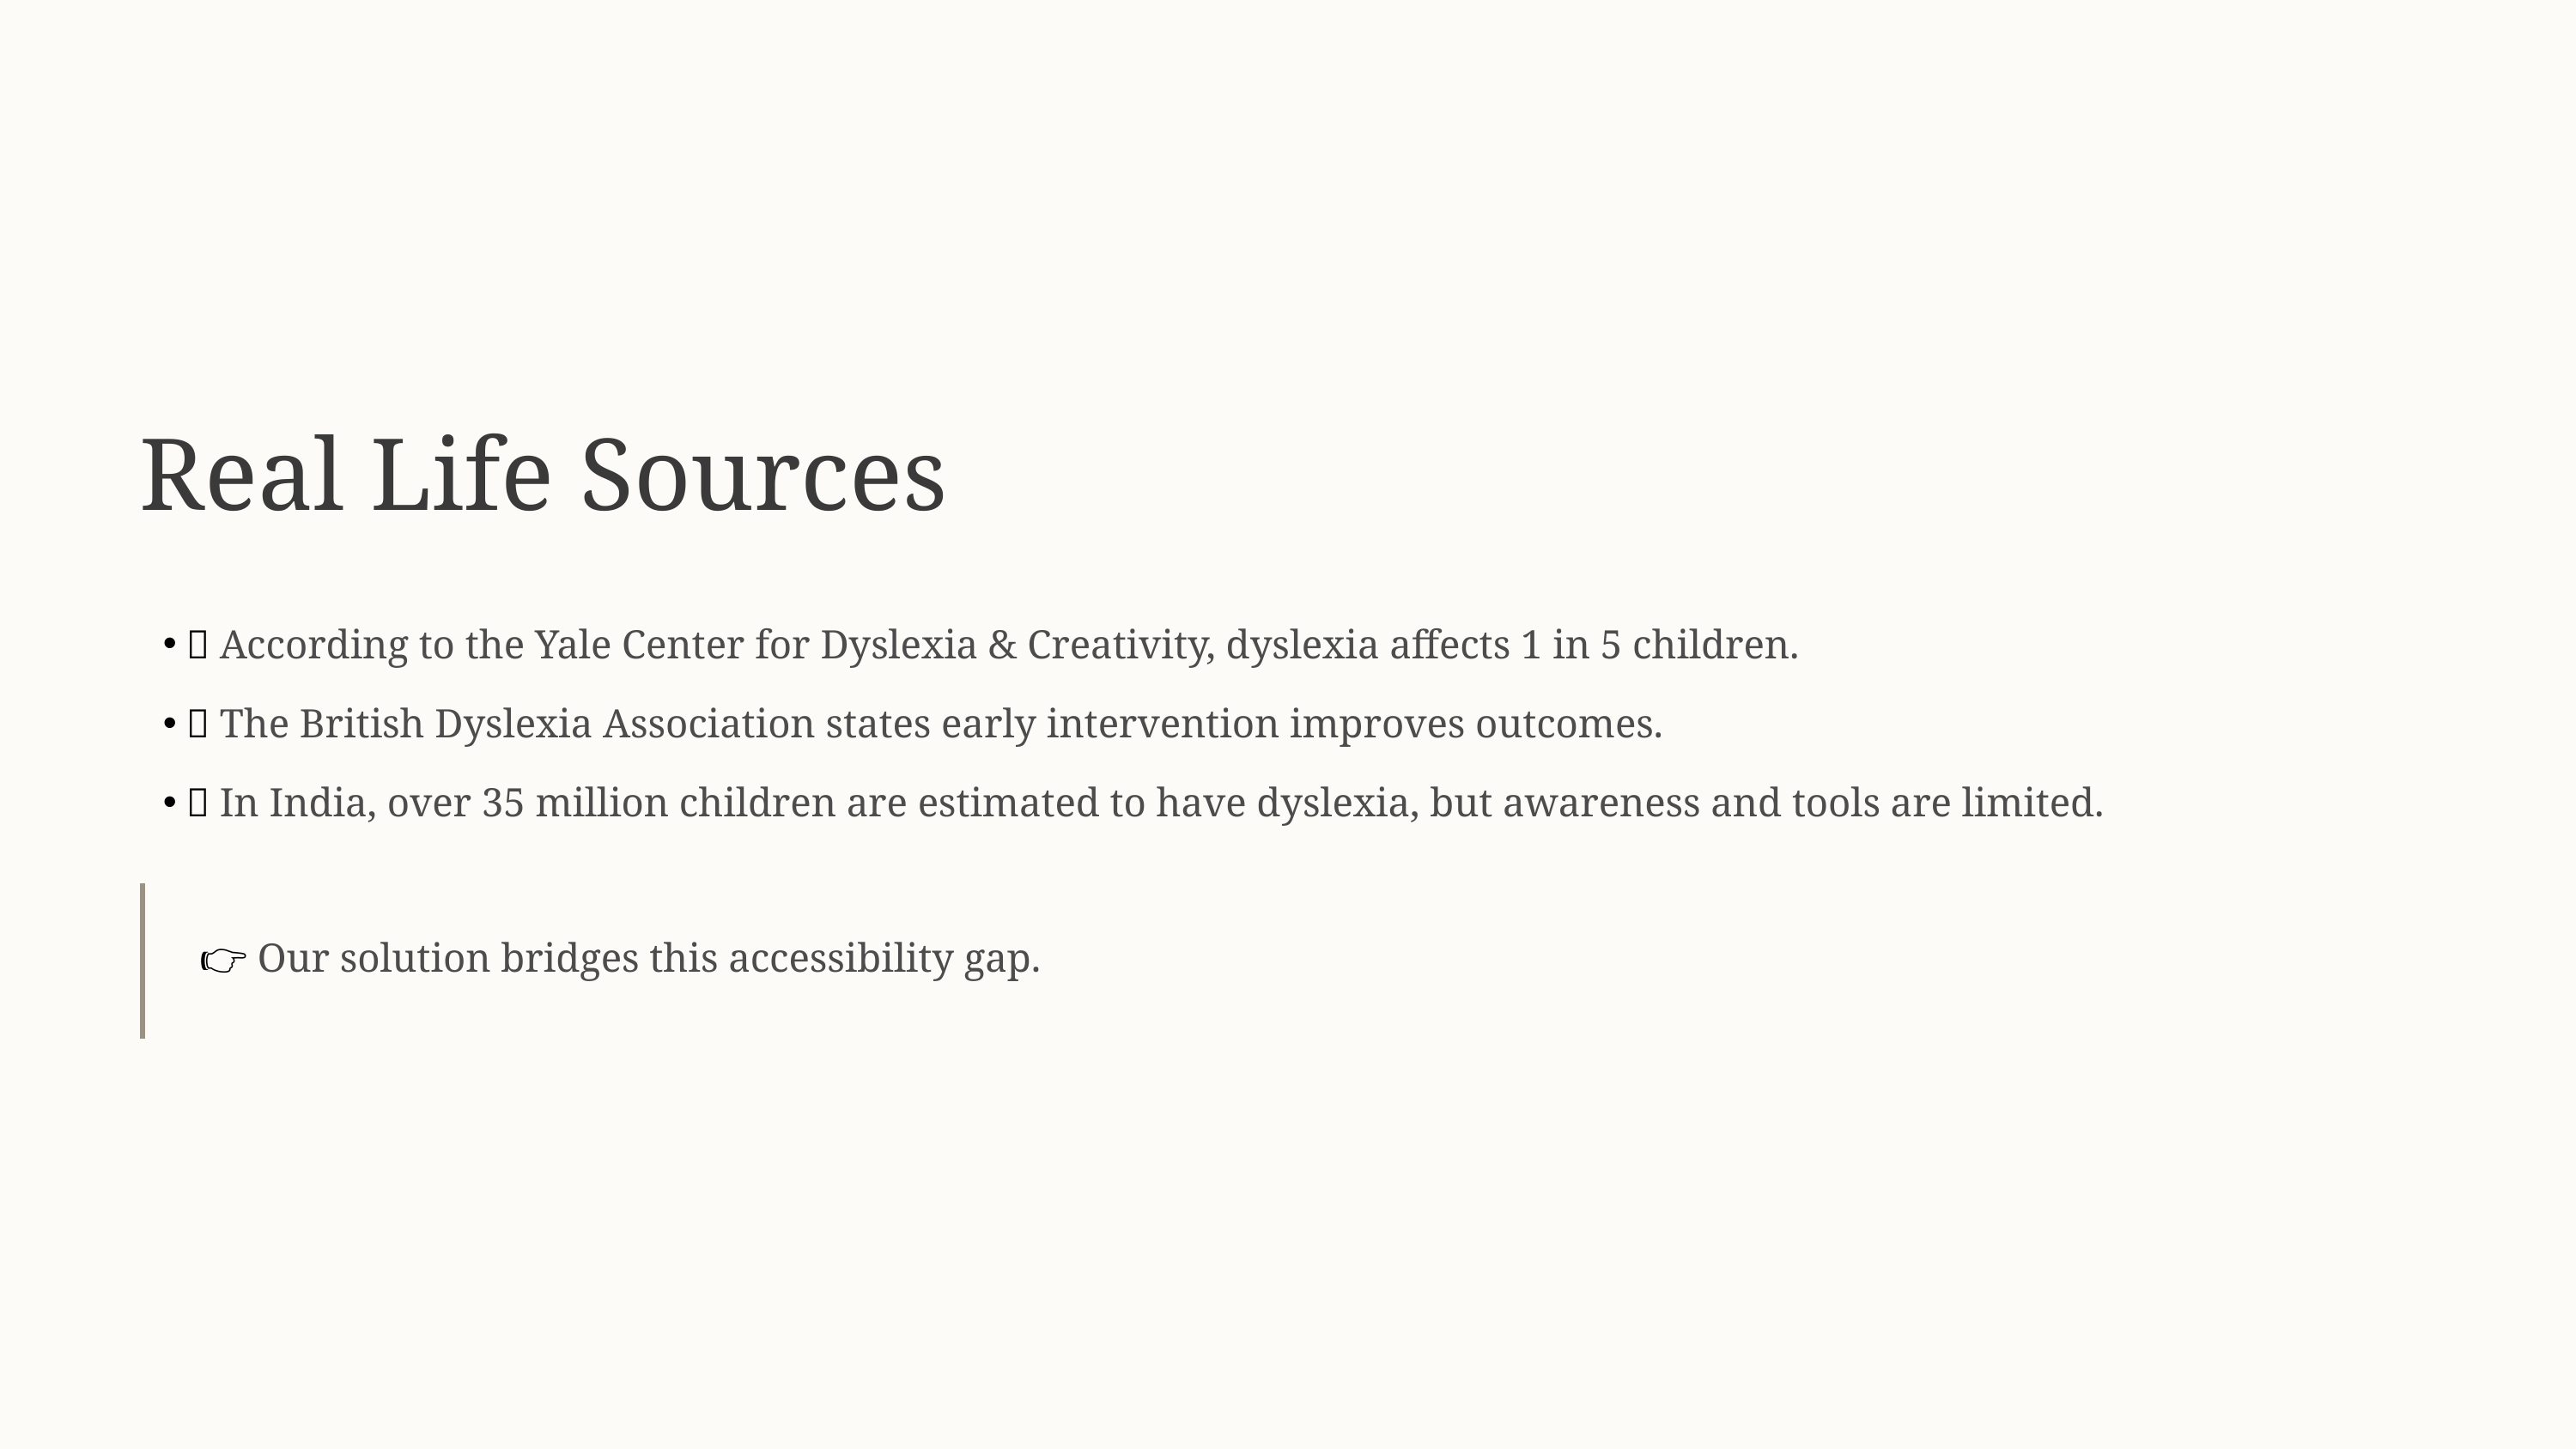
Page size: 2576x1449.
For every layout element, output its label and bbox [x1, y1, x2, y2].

text_box [139, 882, 146, 1039]
text_box [0, 0, 2576, 1449]
